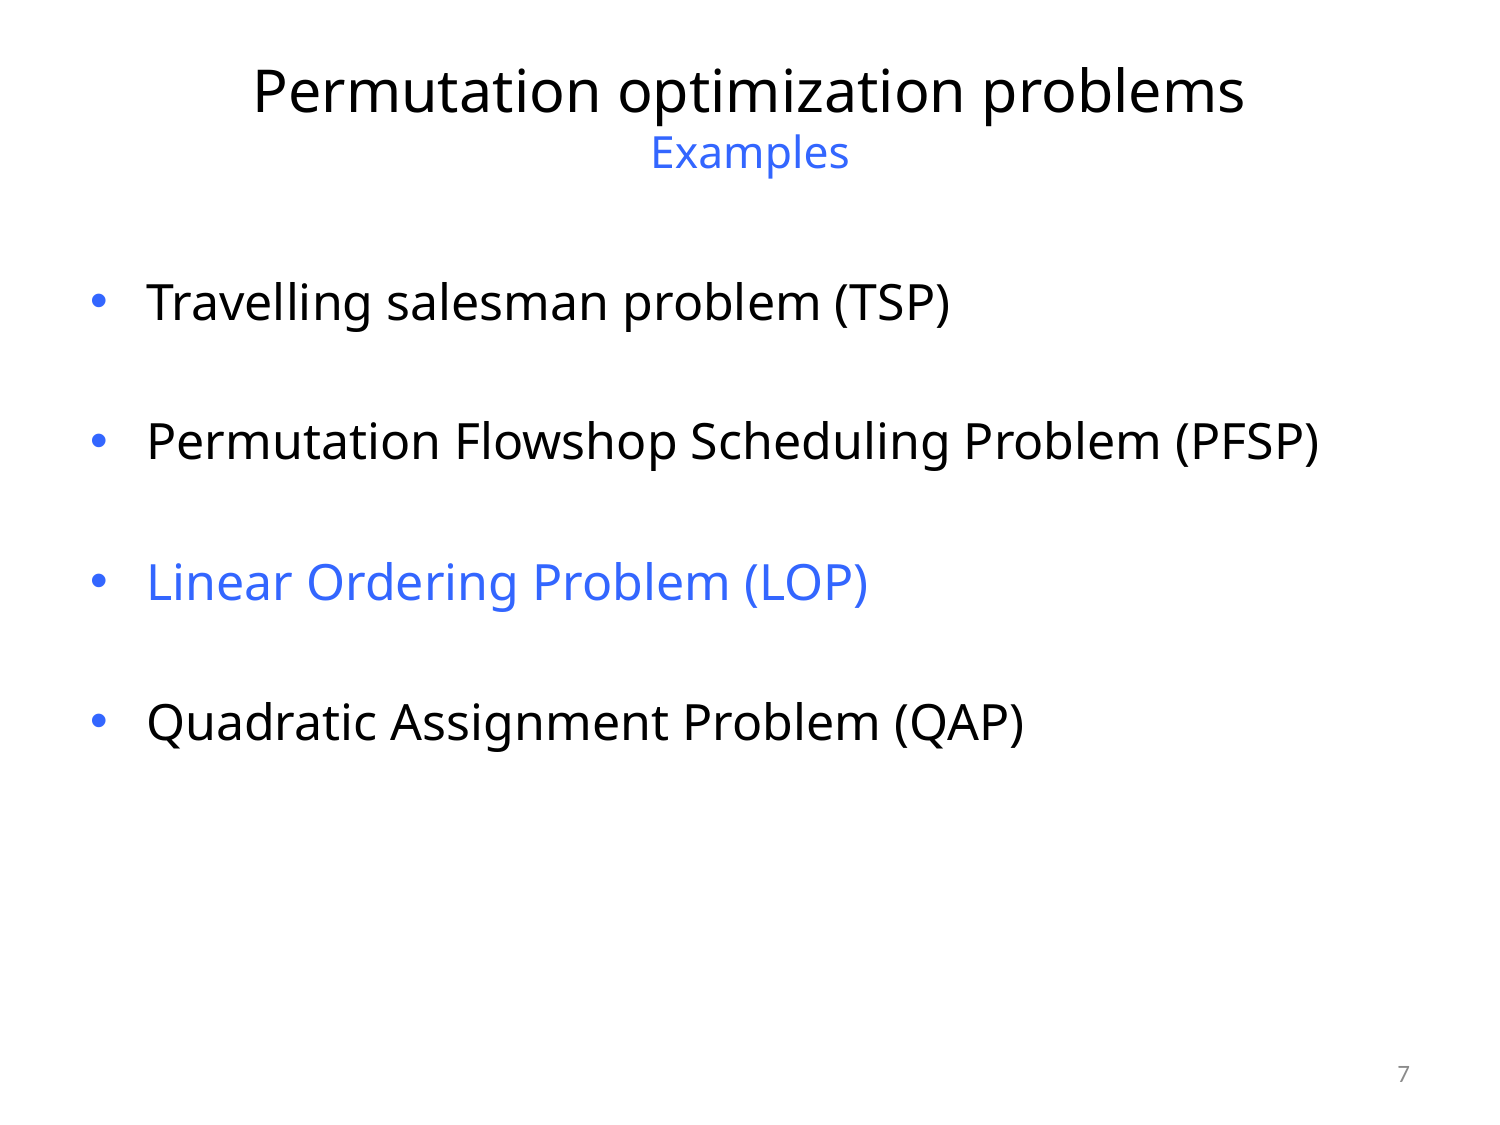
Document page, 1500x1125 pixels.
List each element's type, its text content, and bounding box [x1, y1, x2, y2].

slide_number 7 [1074, 1042, 1425, 1103]
title Permutation optimization problems Examples [75, 45, 1425, 233]
list Travelling salesman problem (TSP) Permutation Flowshop Scheduling Problem (PFSP) Linear Ordering Problem (LOP) Quadratic Assignment Problem (QAP) [75, 262, 1425, 1005]
